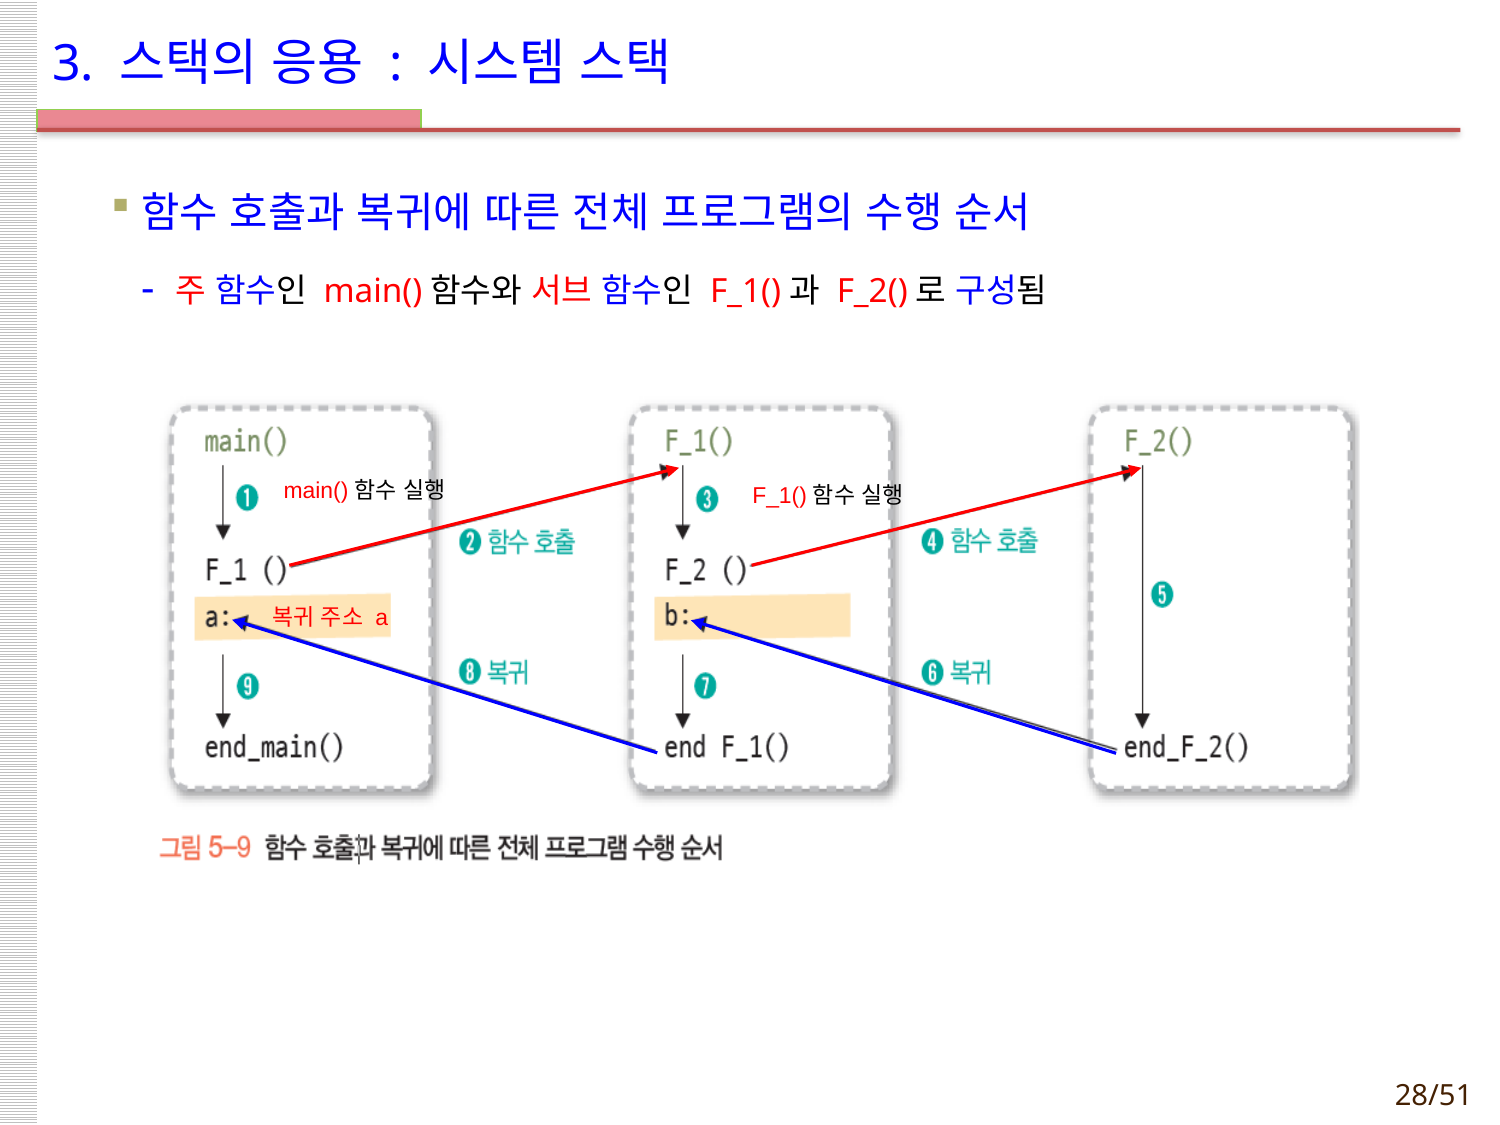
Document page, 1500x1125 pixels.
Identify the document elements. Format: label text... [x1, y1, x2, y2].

title 3. 스택의 응용 : 시스템 스택 [37, 13, 1278, 109]
list 함수 호출과 복귀에 따른 전체 프로그램의 수행 순서 - 주 함수인 main()함수와 서브 함수인 F_1()과 F_2()로 구성됨 [37, 152, 1463, 1091]
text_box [154, 394, 1361, 870]
